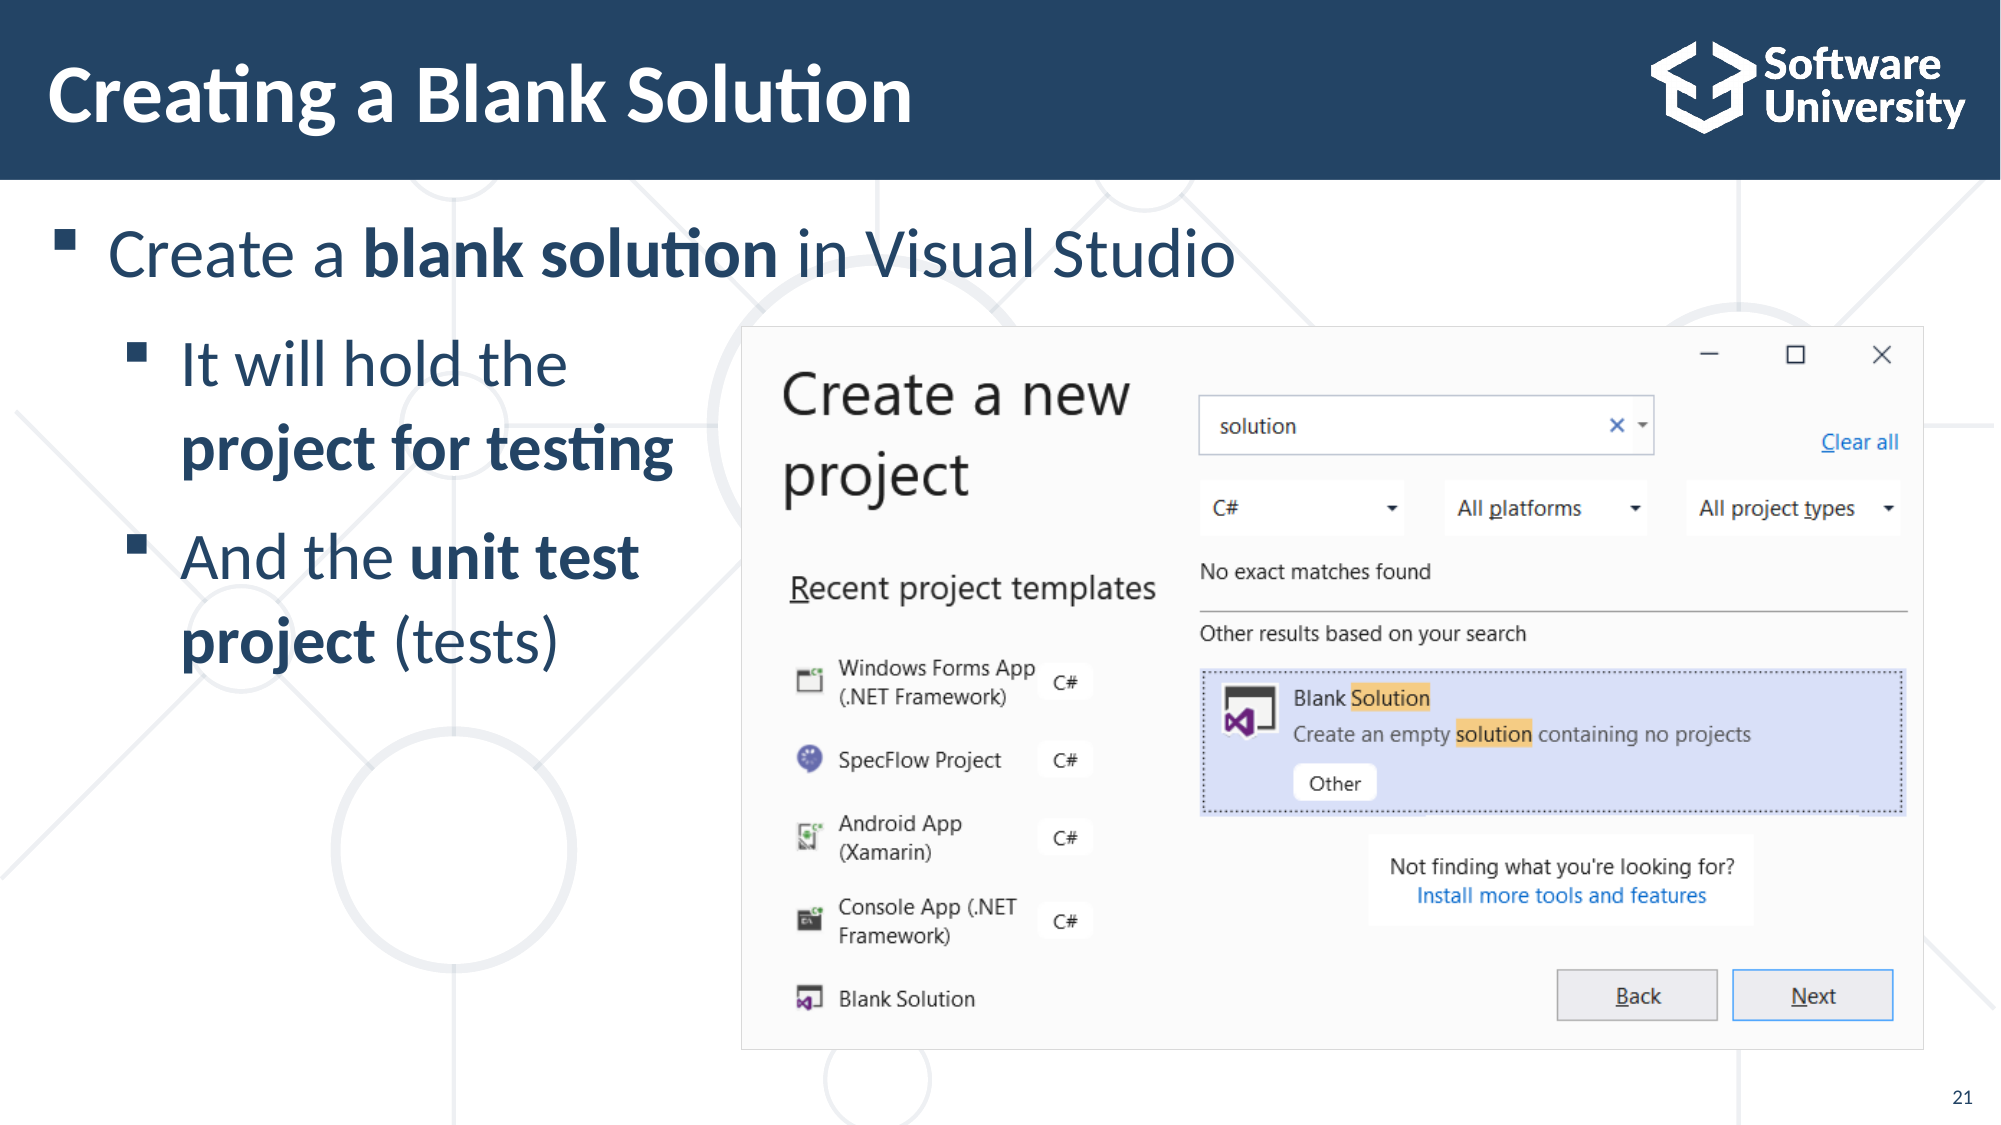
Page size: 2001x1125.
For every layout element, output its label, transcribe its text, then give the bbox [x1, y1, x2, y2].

title Creating a Blank Solution [31, 16, 1625, 162]
slide_number 21 [1927, 1067, 1989, 1117]
picture [741, 325, 1925, 1050]
picture [1651, 41, 1966, 134]
list Create a blank solution in Visual Studio It will hold the project for testing And the unit test project (tests) [31, 196, 1975, 1104]
